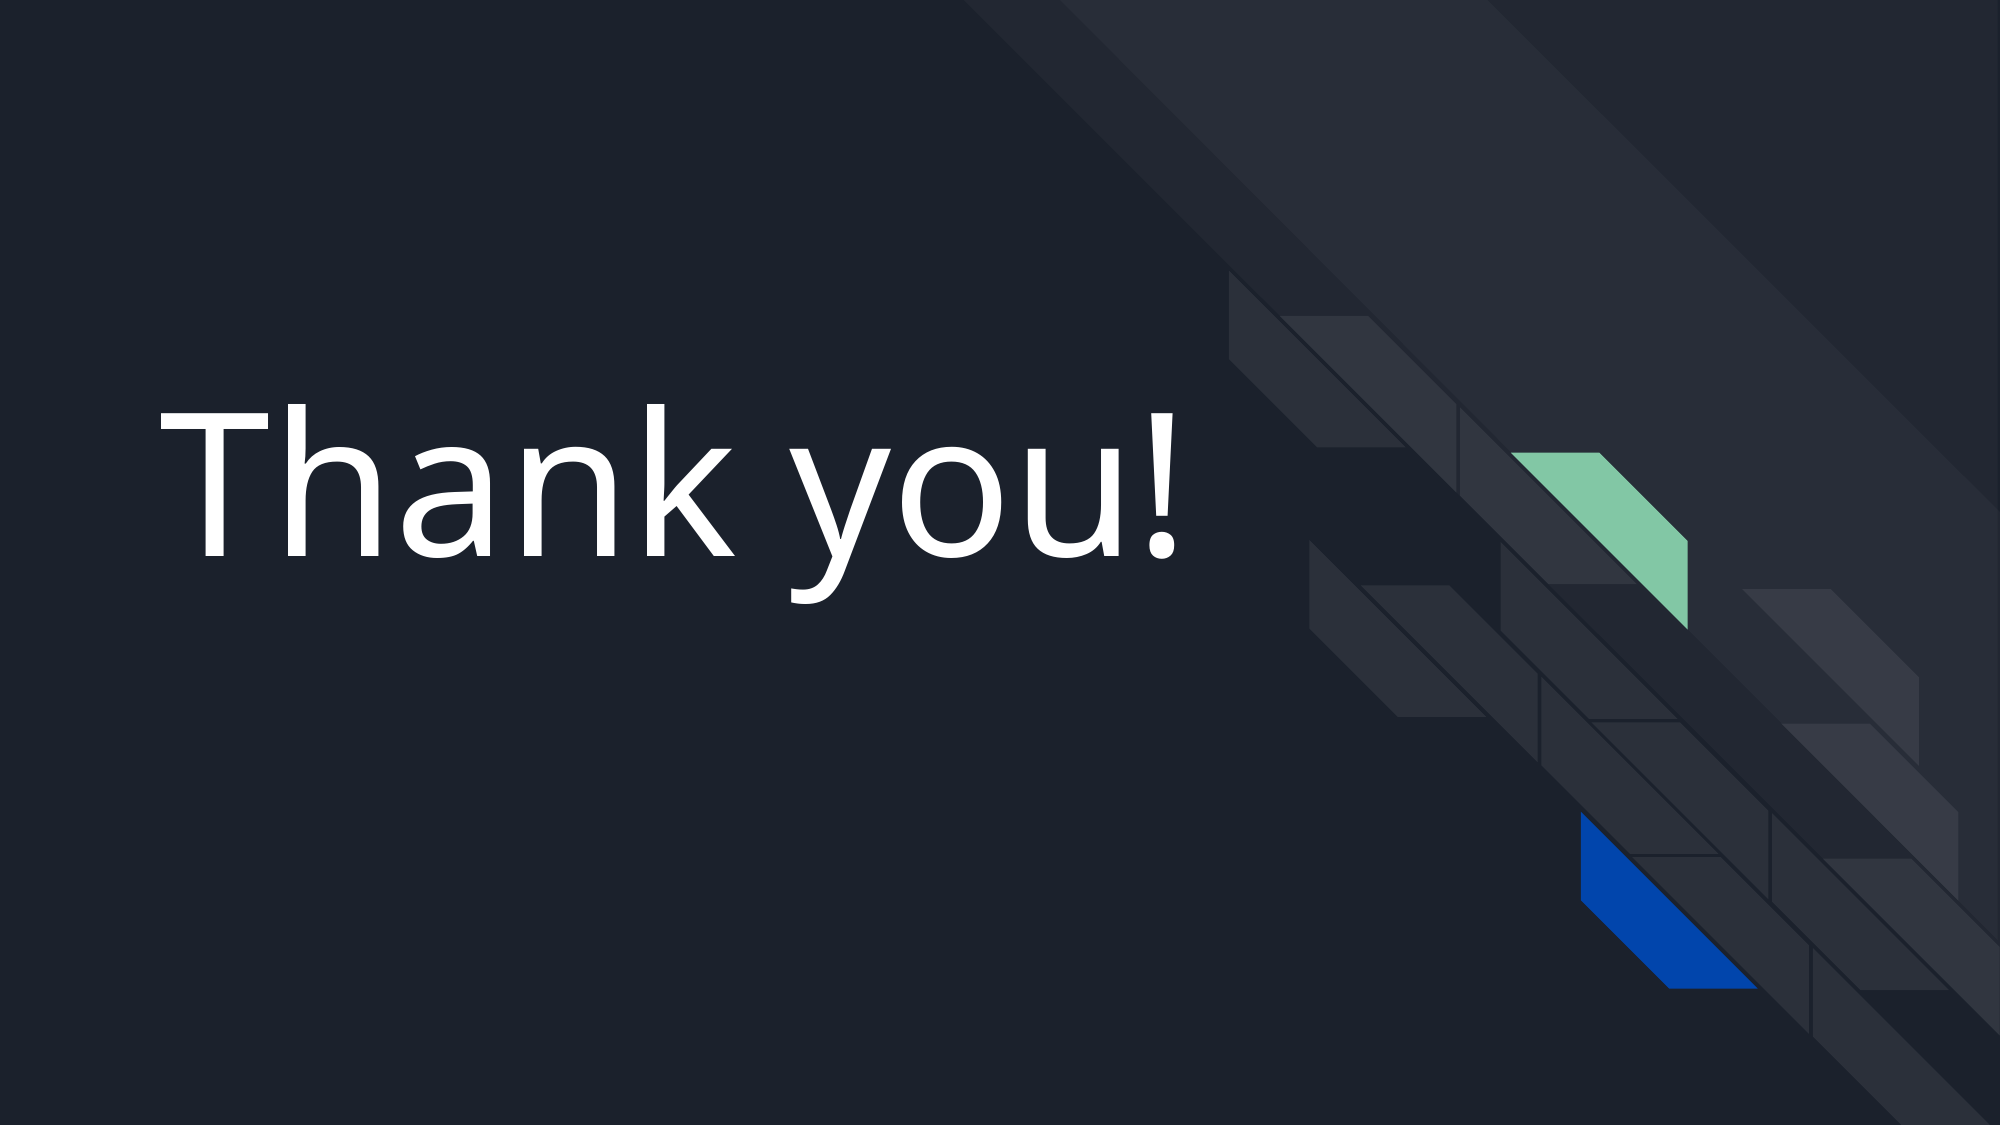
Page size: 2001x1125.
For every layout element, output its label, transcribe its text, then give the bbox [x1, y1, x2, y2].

title Thank you! [140, 336, 1293, 622]
